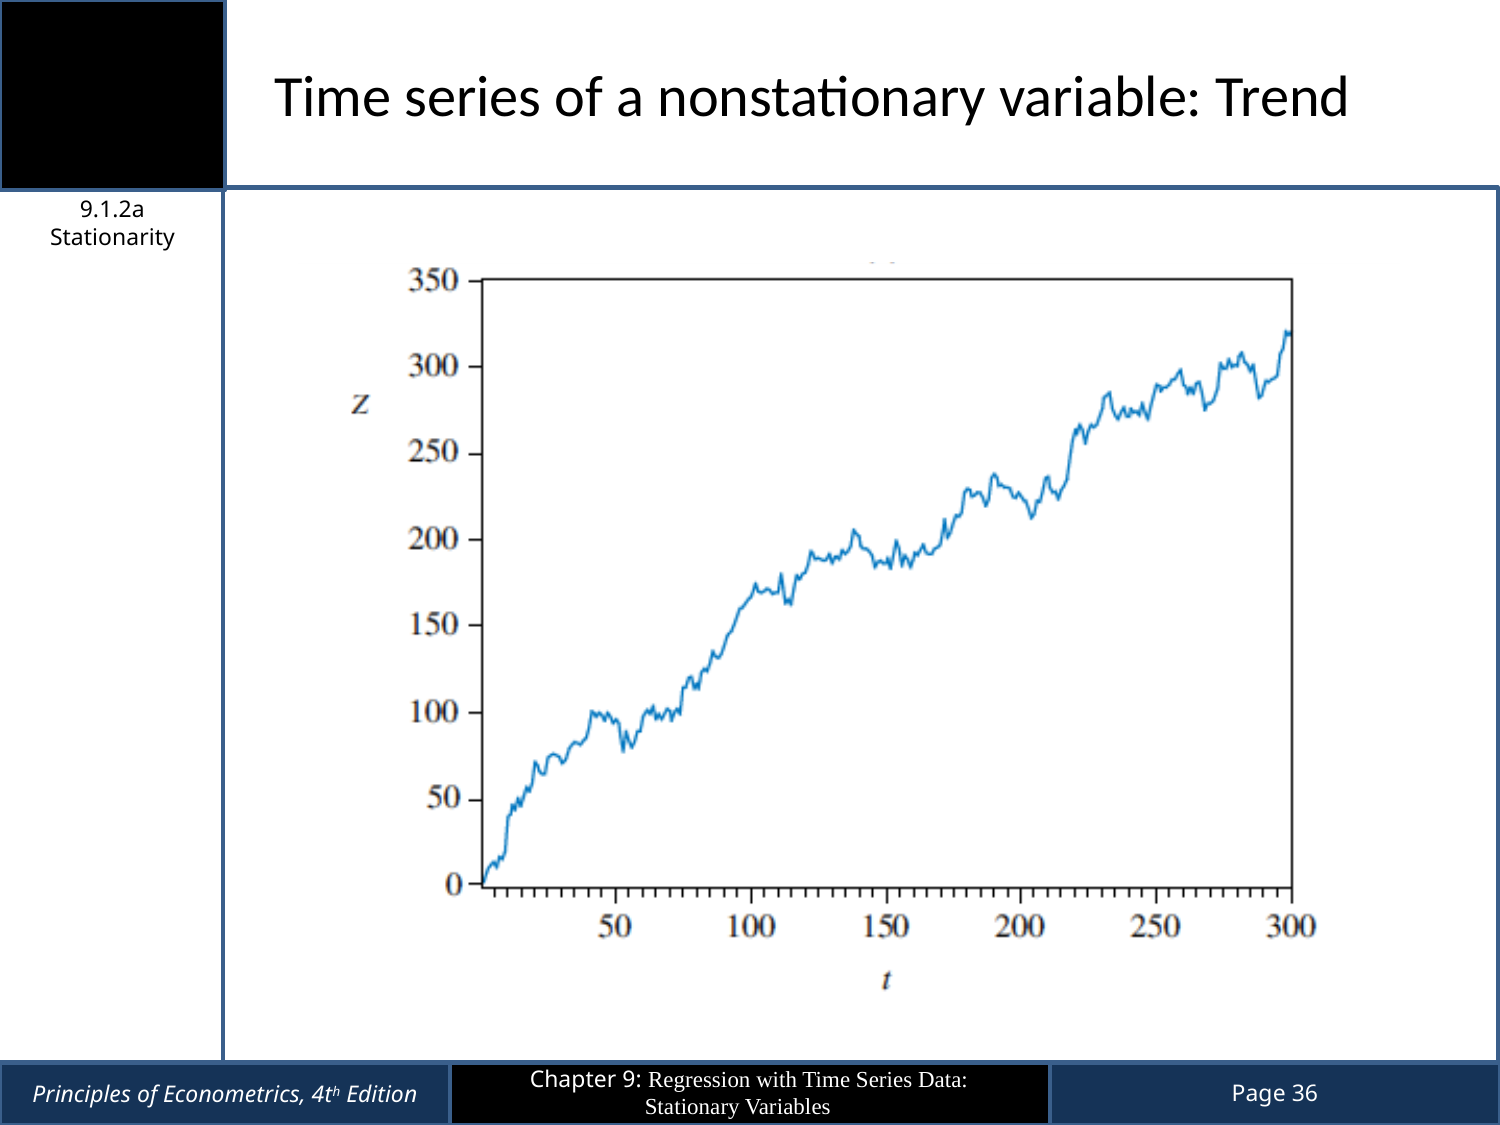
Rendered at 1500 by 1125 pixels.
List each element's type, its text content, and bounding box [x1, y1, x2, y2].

text_box 9.1.2a Stationarity [0, 187, 225, 258]
picture [298, 261, 1400, 1001]
text_box Time series of a nonstationary variable: Trend [259, 50, 1479, 136]
